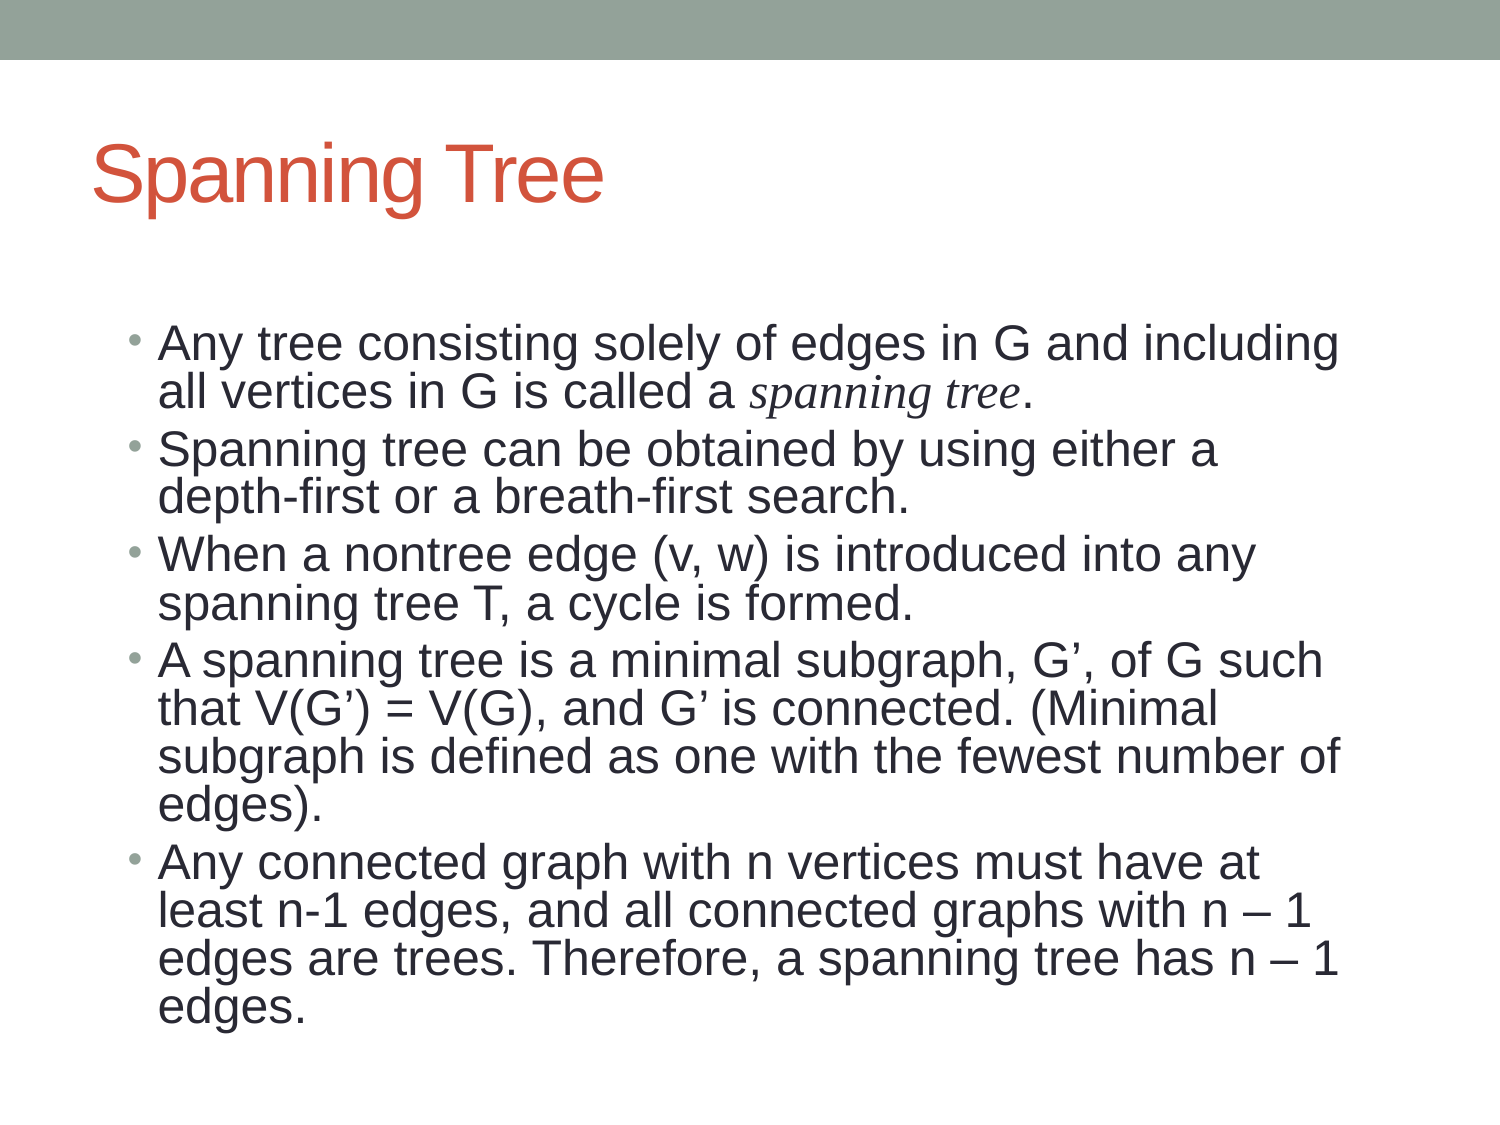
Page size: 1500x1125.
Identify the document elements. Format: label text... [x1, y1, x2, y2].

title Spanning Tree [75, 87, 1425, 250]
list Any tree consisting solely of edges in G and including all vertices in G is called a spanning tree. Spanning tree can be obtained by using either a depth-first or a breath-first search. When a nontree edge (v, w) is introduced into any spanning tree T, a cycle is formed. A spanning tree is a minimal subgraph, G’, of G such that V(G’) = V(G), and G’ is connected. (Minimal subgraph is defined as one with the fewest number of edges). Any connected graph with n vertices must have at least n-1 edges, and all connected graphs with n – 1 edges are trees. Therefore, a spanning tree has n – 1 edges. [112, 314, 1375, 1058]
